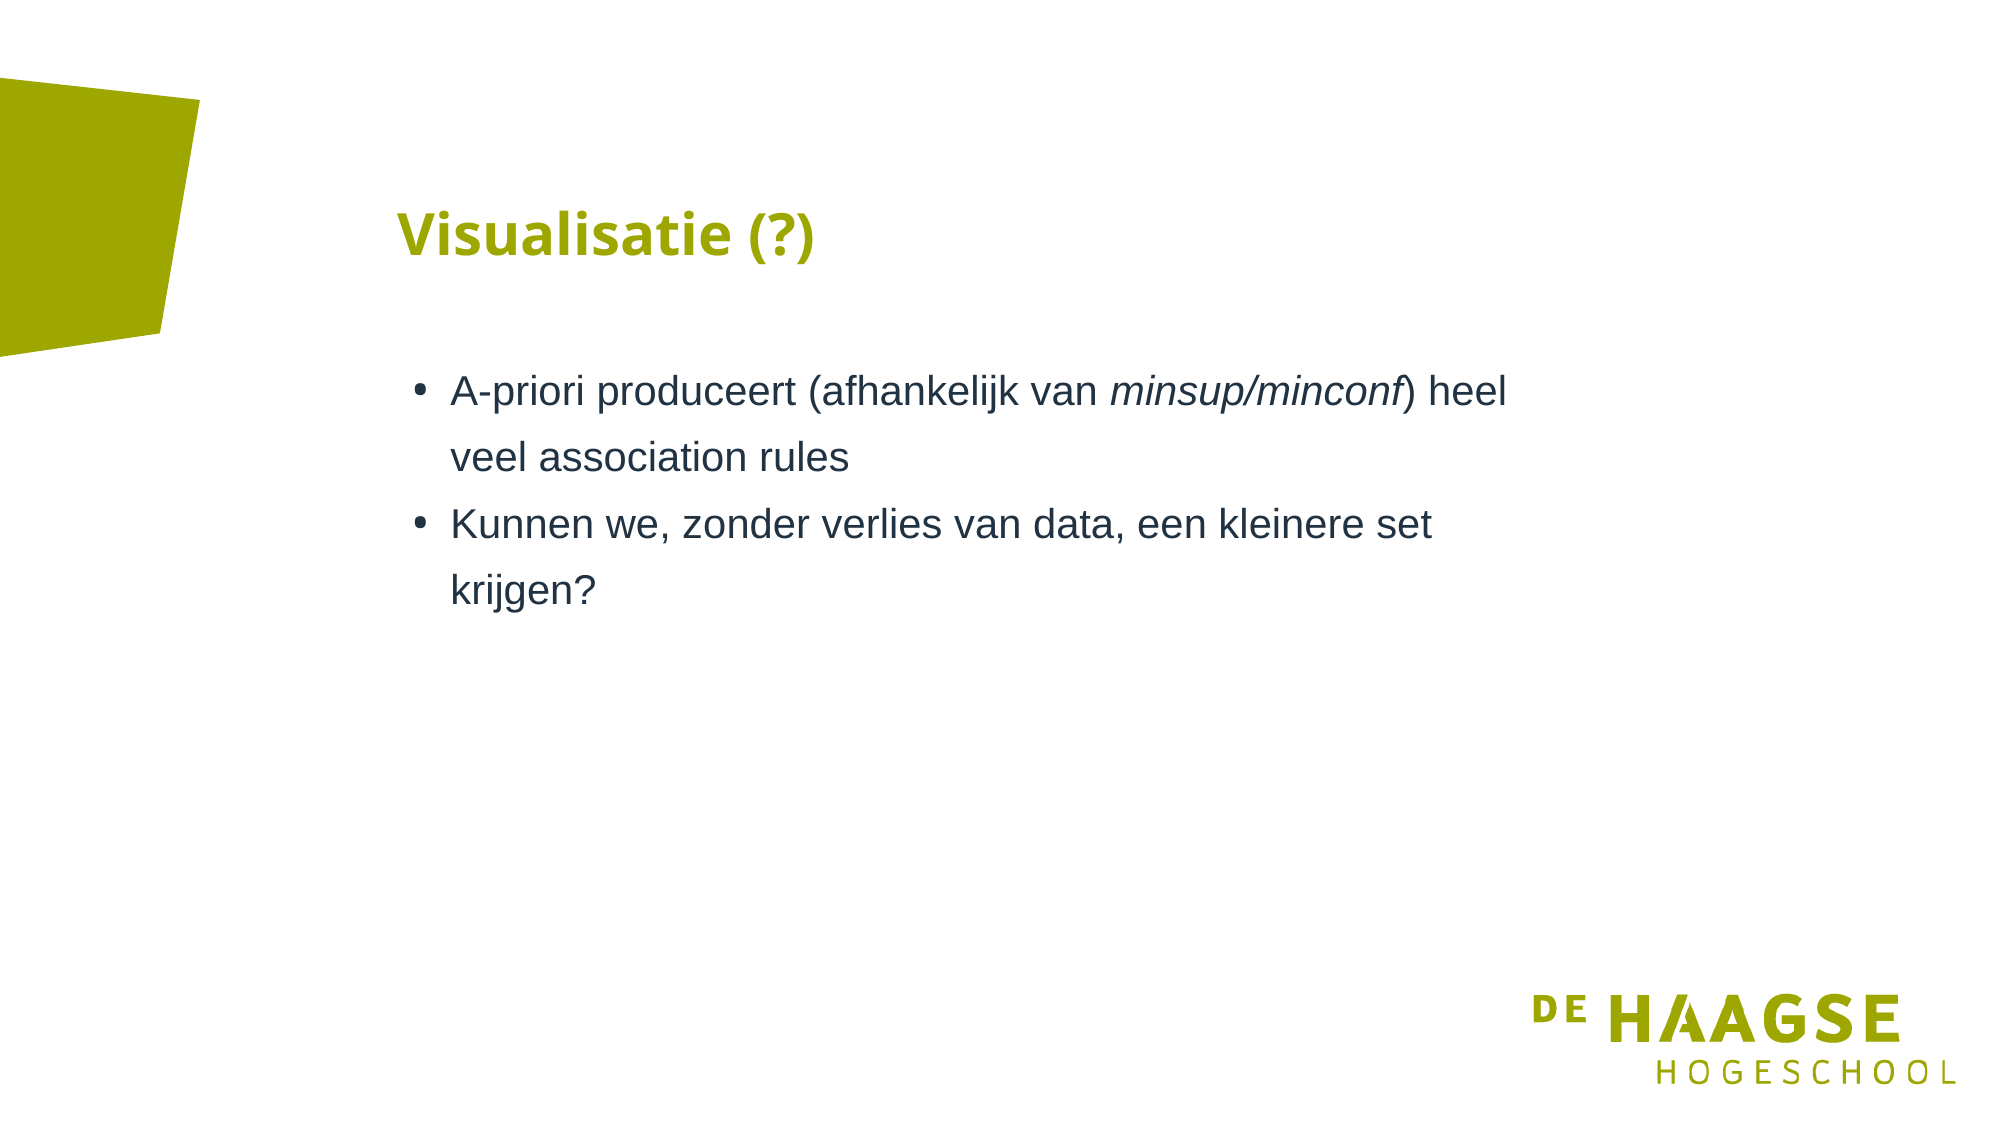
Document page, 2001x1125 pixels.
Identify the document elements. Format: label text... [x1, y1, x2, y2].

list A-priori produceert (afhankelijk van minsup/minconf) heel veel association rules Kunnen we, zonder verlies van data, een kleinere set krijgen? [397, 339, 1566, 994]
picture [1507, 968, 1981, 1109]
title Visualisatie (?) [397, 197, 1566, 269]
